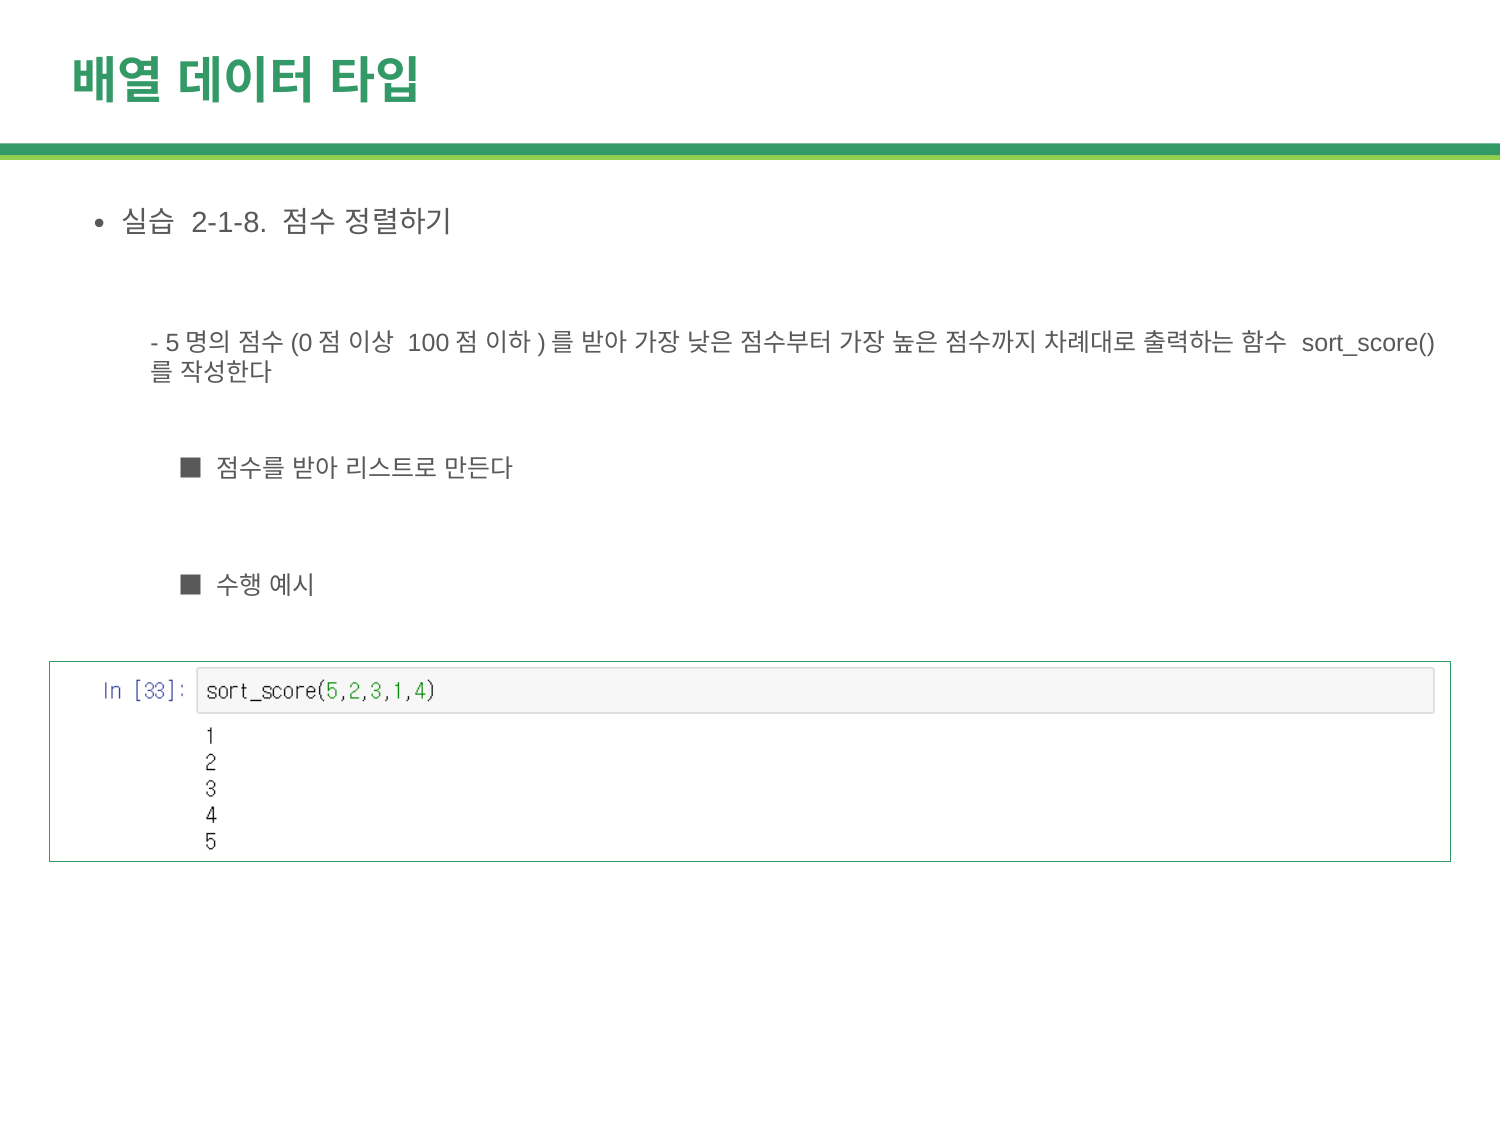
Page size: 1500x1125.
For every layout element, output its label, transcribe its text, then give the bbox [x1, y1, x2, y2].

text_box ■ 점수를 받아 리스트로 만든다 [163, 444, 1500, 490]
text_box ∙ 실습 2-1-8. 점수 정렬하기 [75, 196, 1412, 246]
text_box [0, 141, 1500, 157]
text_box 배열 데이터 타입 [57, 41, 437, 116]
picture [48, 660, 1451, 862]
text_box ■ 수행 예시 [163, 562, 1500, 608]
text_box - 5명의 점수(0점 이상 100점 이하)를 받아 가장 낮은 점수부터 가장 높은 점수까지 차례대로 출력하는 함수 sort_score()를 작성한다 [135, 319, 1472, 394]
text_box [0, 157, 1500, 162]
